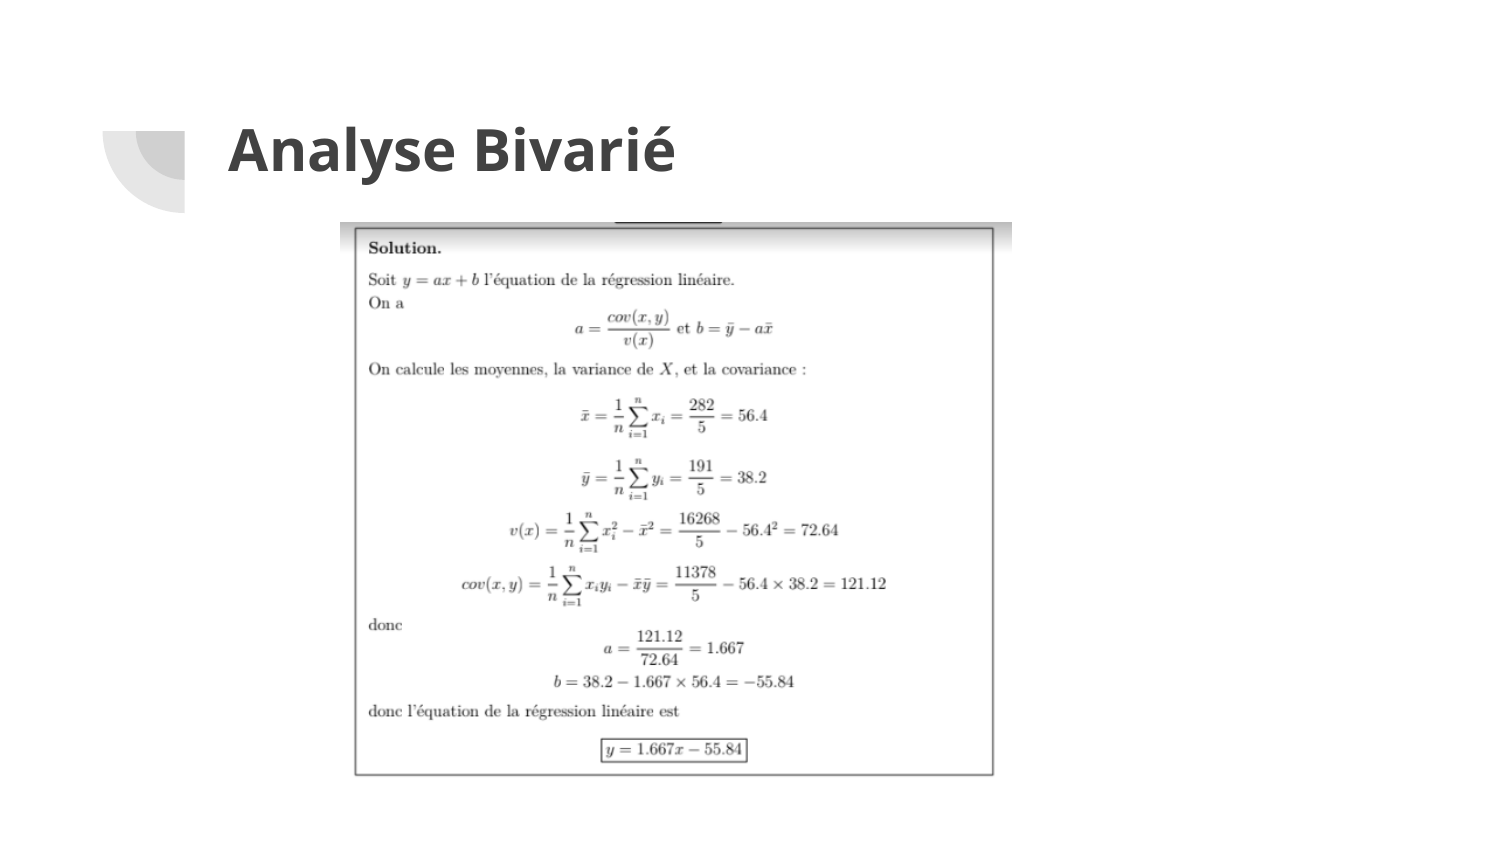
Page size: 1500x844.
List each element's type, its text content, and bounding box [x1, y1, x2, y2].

picture [340, 222, 1013, 803]
title Analyse Bivarié [213, 98, 1466, 263]
